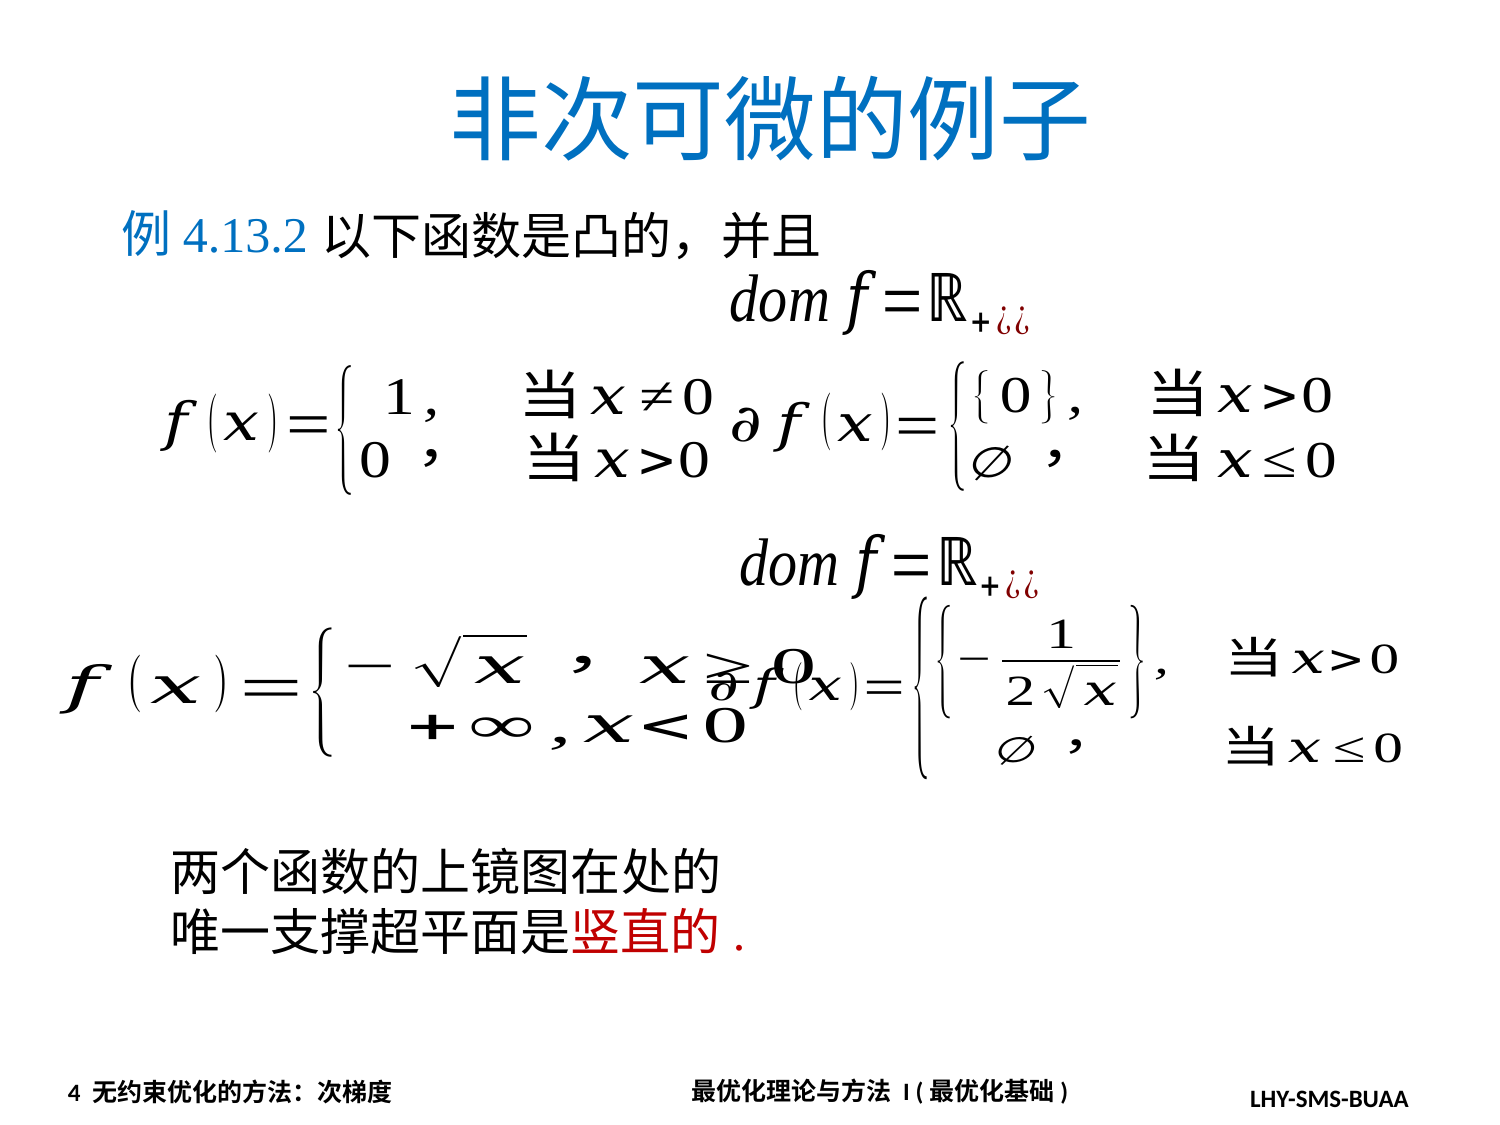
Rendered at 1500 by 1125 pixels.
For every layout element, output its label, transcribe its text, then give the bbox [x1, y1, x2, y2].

text_box 非次可微的例子 [79, 54, 1462, 179]
text_box 例4.13.2 [106, 195, 364, 271]
